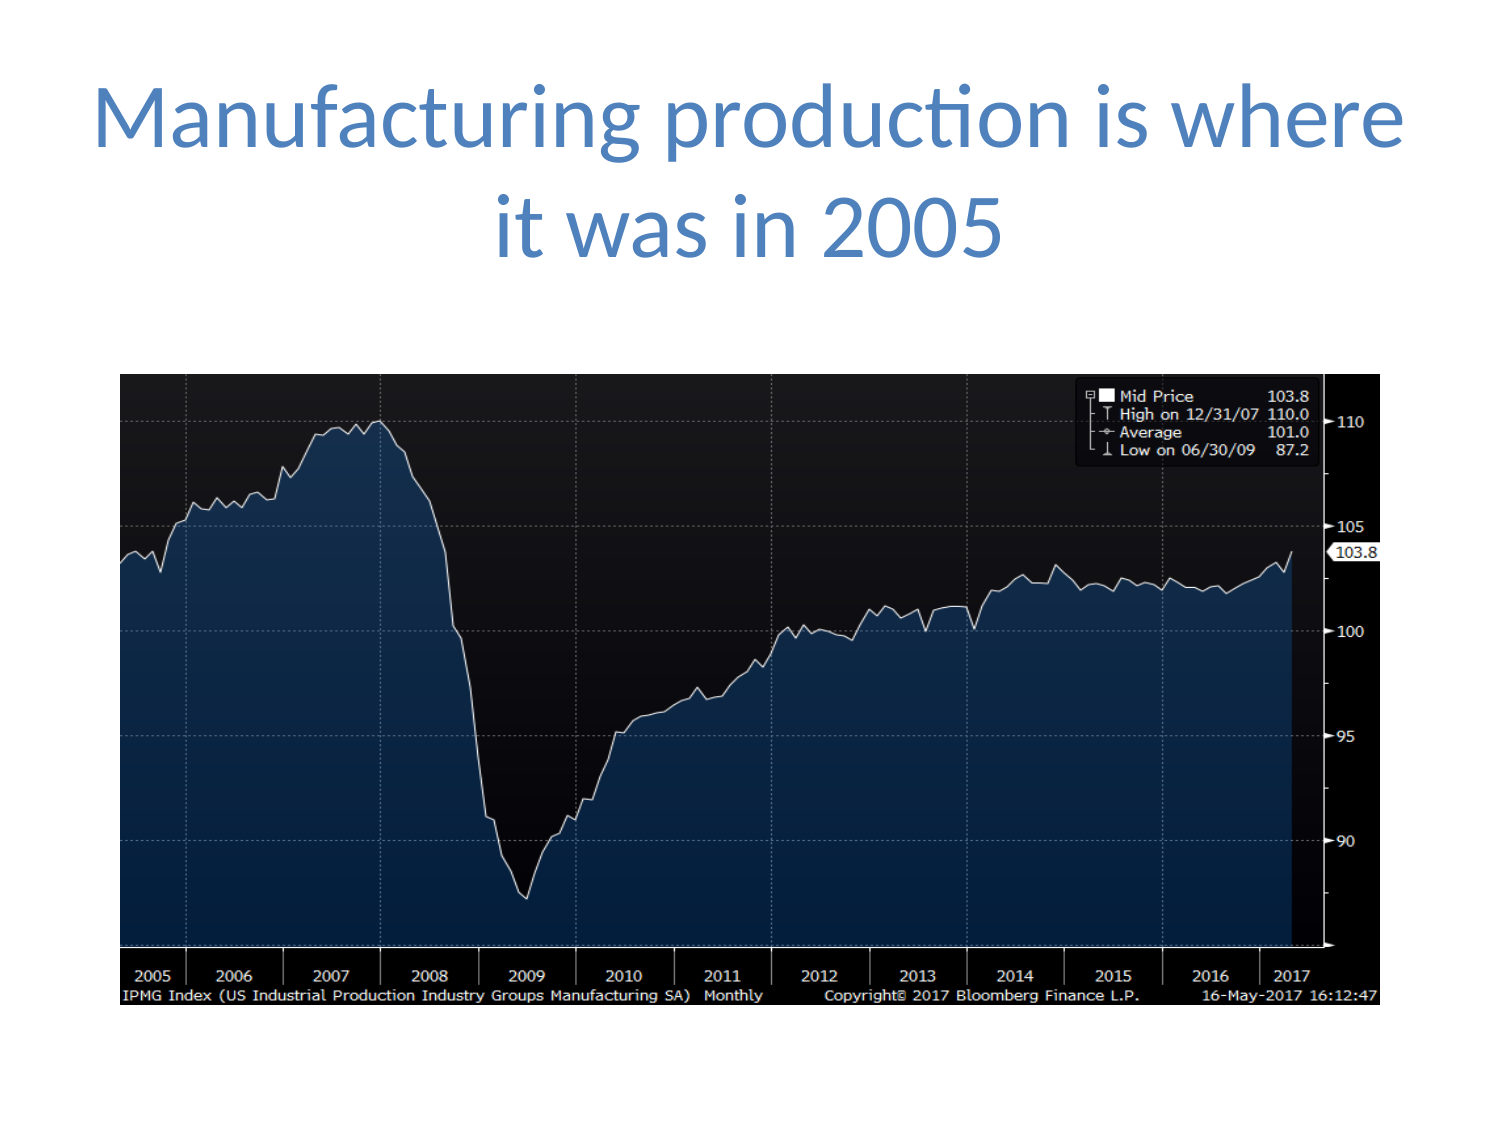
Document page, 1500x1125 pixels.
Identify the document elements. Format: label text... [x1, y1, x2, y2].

title Manufacturing production is where it was in 2005 [75, 45, 1425, 288]
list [120, 374, 1380, 1006]
